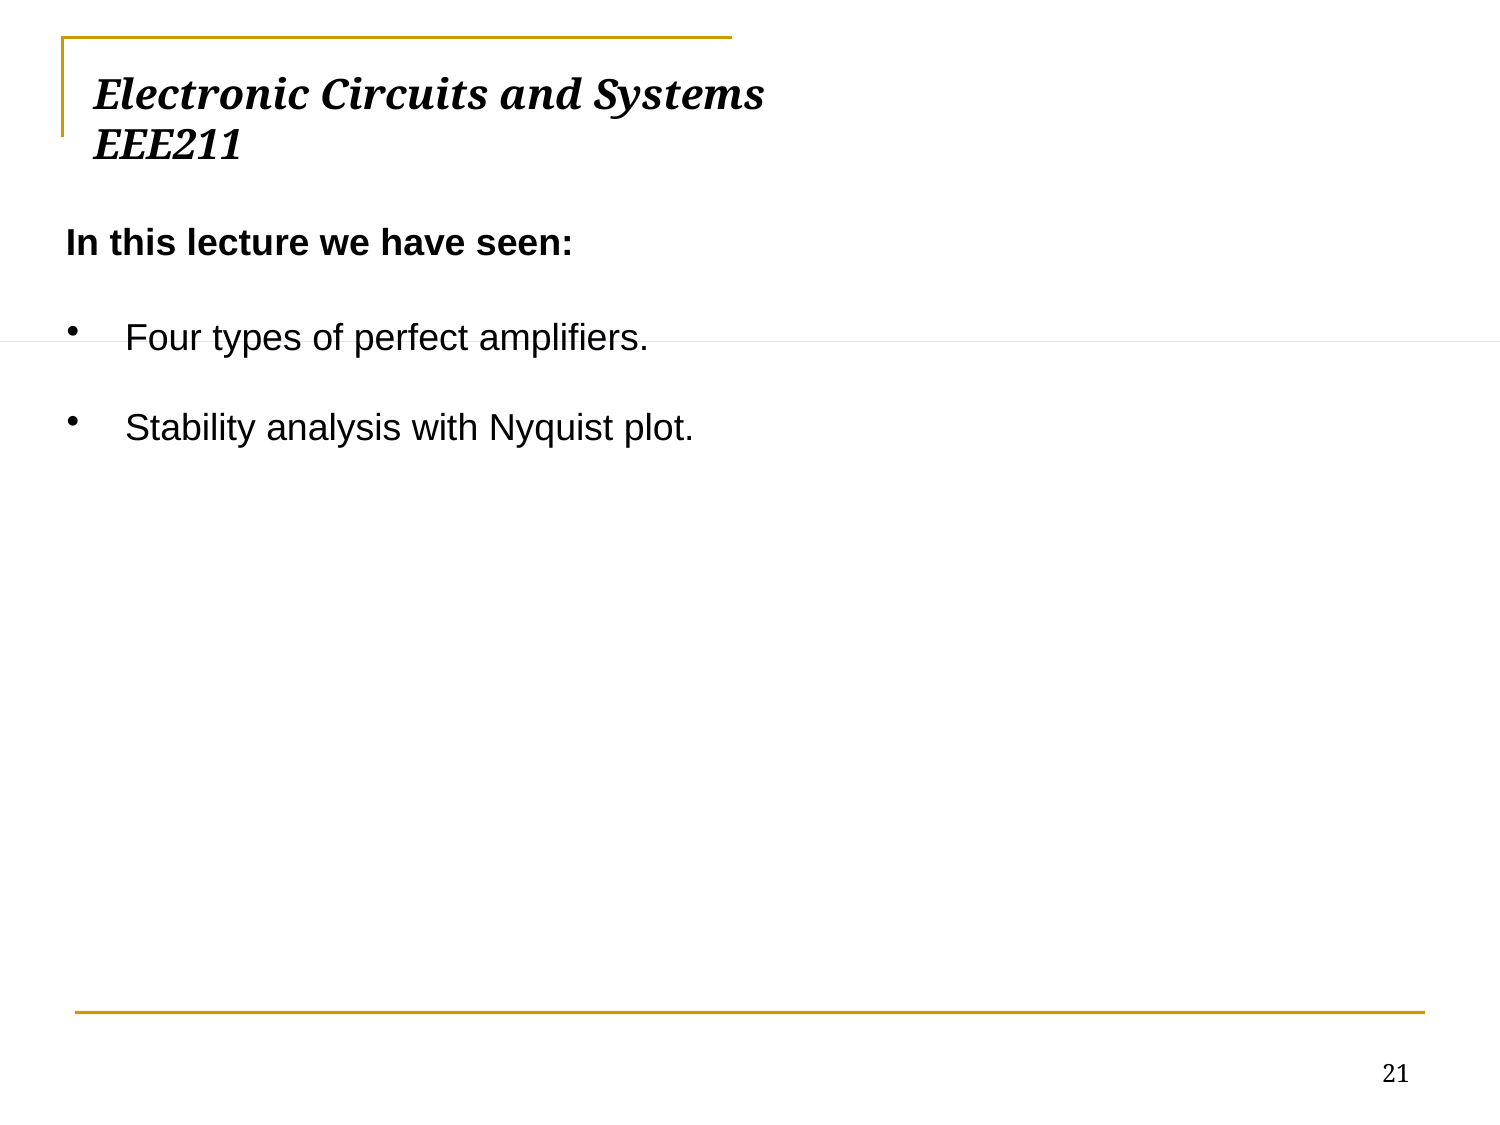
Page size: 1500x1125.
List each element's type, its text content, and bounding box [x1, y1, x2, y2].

text_box Electronic Circuits and Systems EEE211 [78, 60, 1418, 152]
text_box Four types of perfect amplifiers. Stability analysis with Nyquist plot. [51, 260, 1407, 501]
text_box In this lecture we have seen: [51, 210, 1086, 260]
slide_number 21 [1074, 1023, 1426, 1100]
